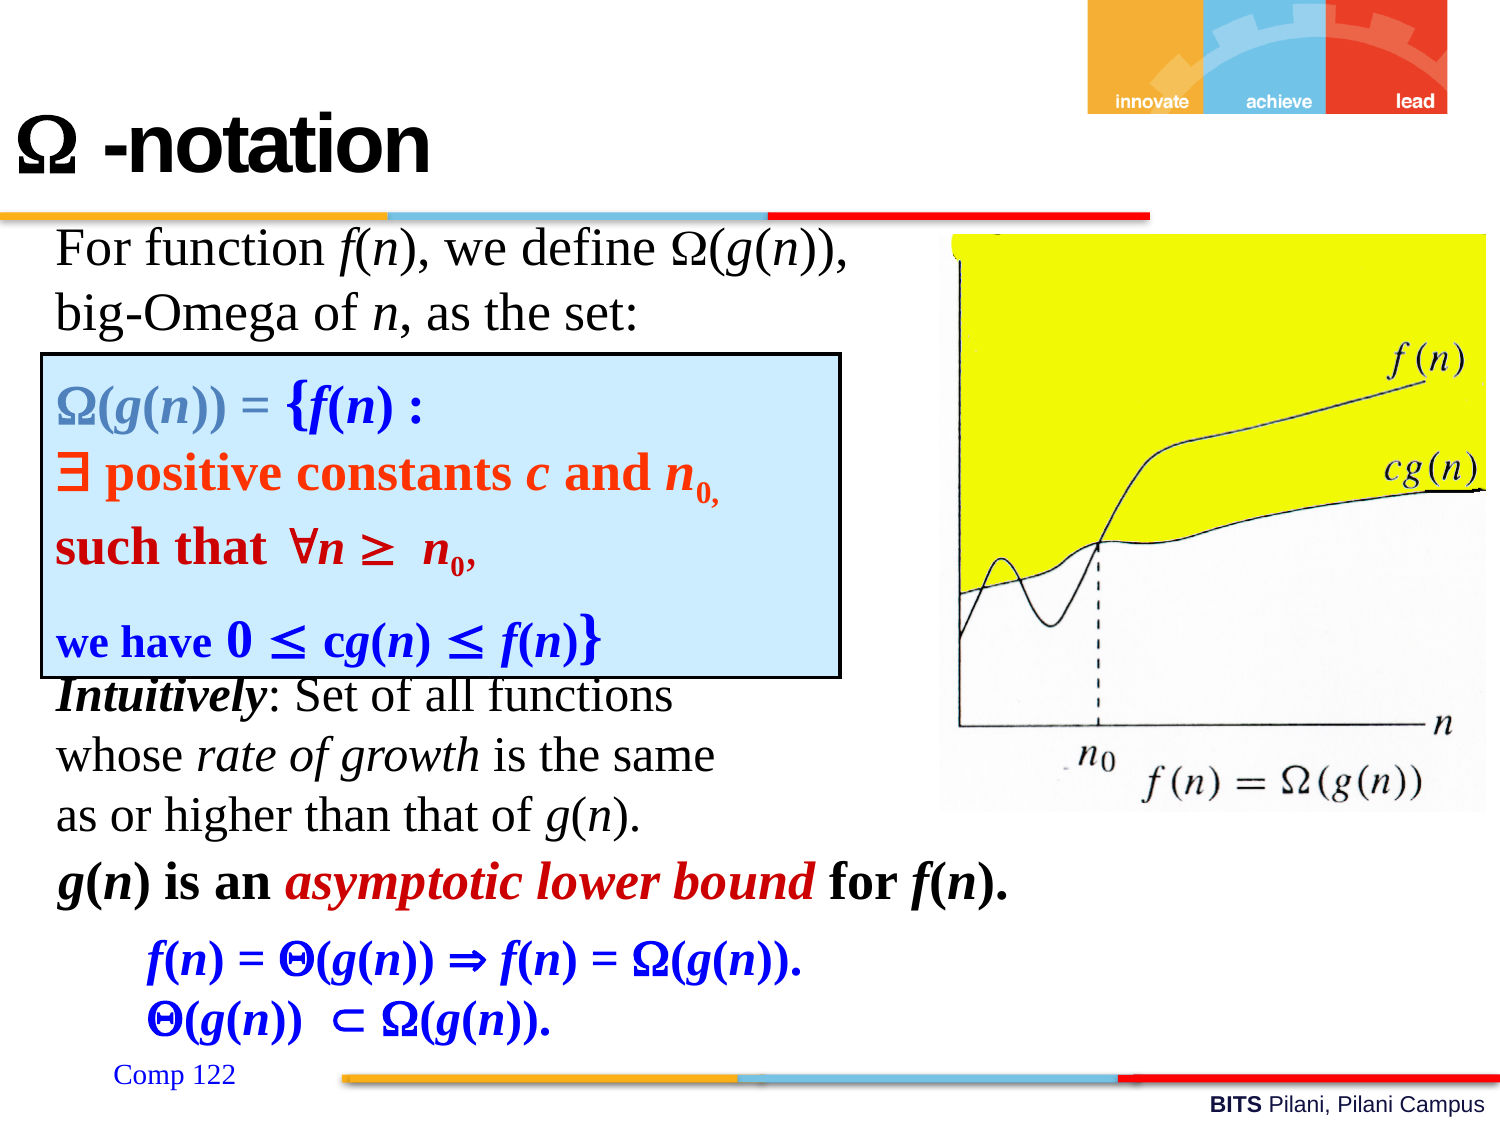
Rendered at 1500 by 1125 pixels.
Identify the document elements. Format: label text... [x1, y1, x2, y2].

text_box Intuitively: Set of all functions whose rate of growth is the same as or higher than that of g(n). [41, 678, 762, 850]
title  -notation [0, 45, 1350, 233]
text_box g(n) is an asymptotic lower bound for f(n). [43, 837, 1025, 918]
text_box f(n) = (g(n))  f(n) = (g(n)). (g(n))  (g(n)). [131, 917, 879, 1053]
footer Comp 122 [0, 1042, 350, 1103]
text_box (g(n)) = {f(n) :  positive constants c and n0, such that n  n0, we have 0  cg(n)  f(n)} [41, 353, 841, 678]
picture [1087, 0, 1448, 114]
picture [938, 234, 1487, 813]
text_box For function f(n), we define (g(n)), big-Omega of n, as the set: [41, 203, 894, 349]
